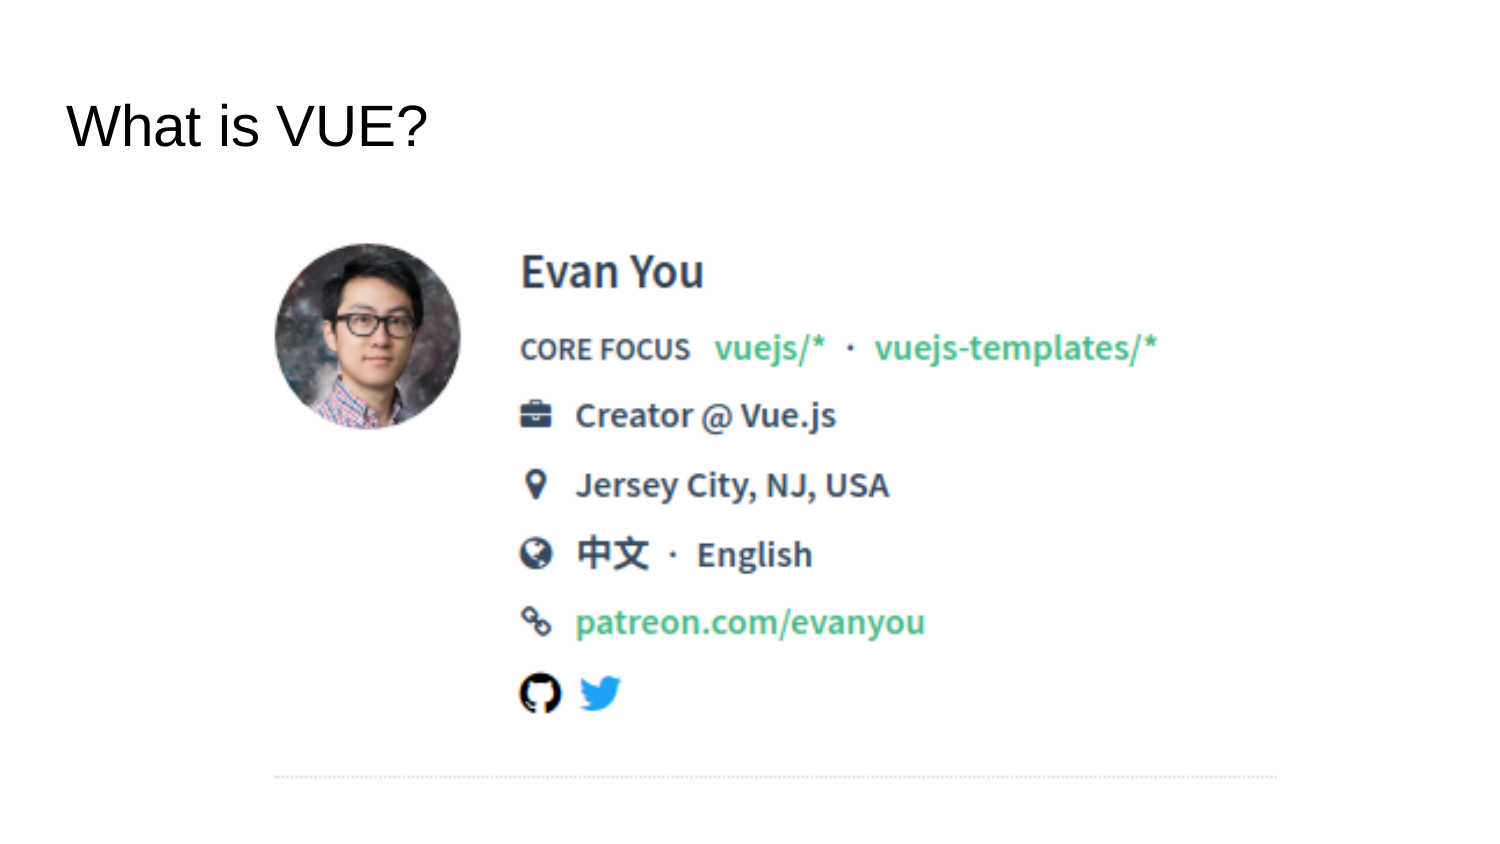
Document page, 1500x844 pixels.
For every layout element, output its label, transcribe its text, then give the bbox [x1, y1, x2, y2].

picture [222, 165, 1278, 814]
title What is VUE? [51, 72, 1449, 167]
